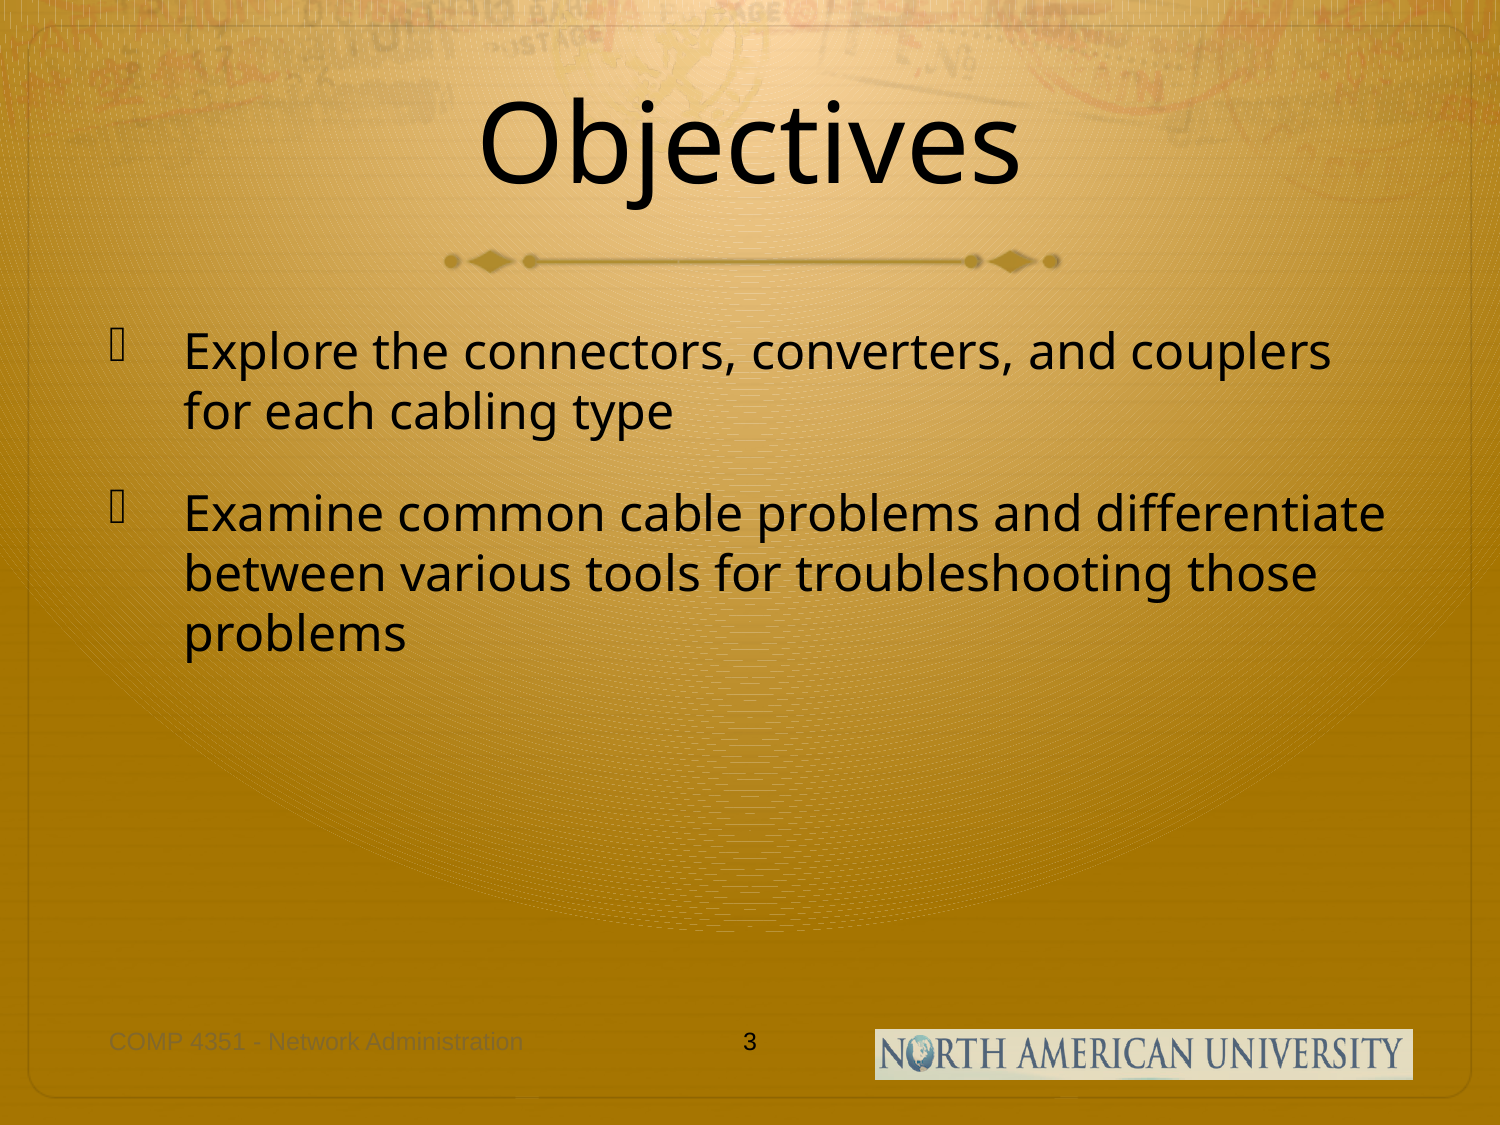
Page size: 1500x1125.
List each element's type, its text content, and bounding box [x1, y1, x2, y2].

footer COMP 4351 - Network Administration [93, 1010, 619, 1071]
slide_number 3 [663, 1010, 837, 1071]
title Objectives [93, 45, 1407, 233]
list Explore the connectors, converters, and couplers for each cabling type Examine common cable problems and differentiate between various tools for troubleshooting those problems [93, 312, 1407, 988]
picture [0, 0, 1500, 1125]
